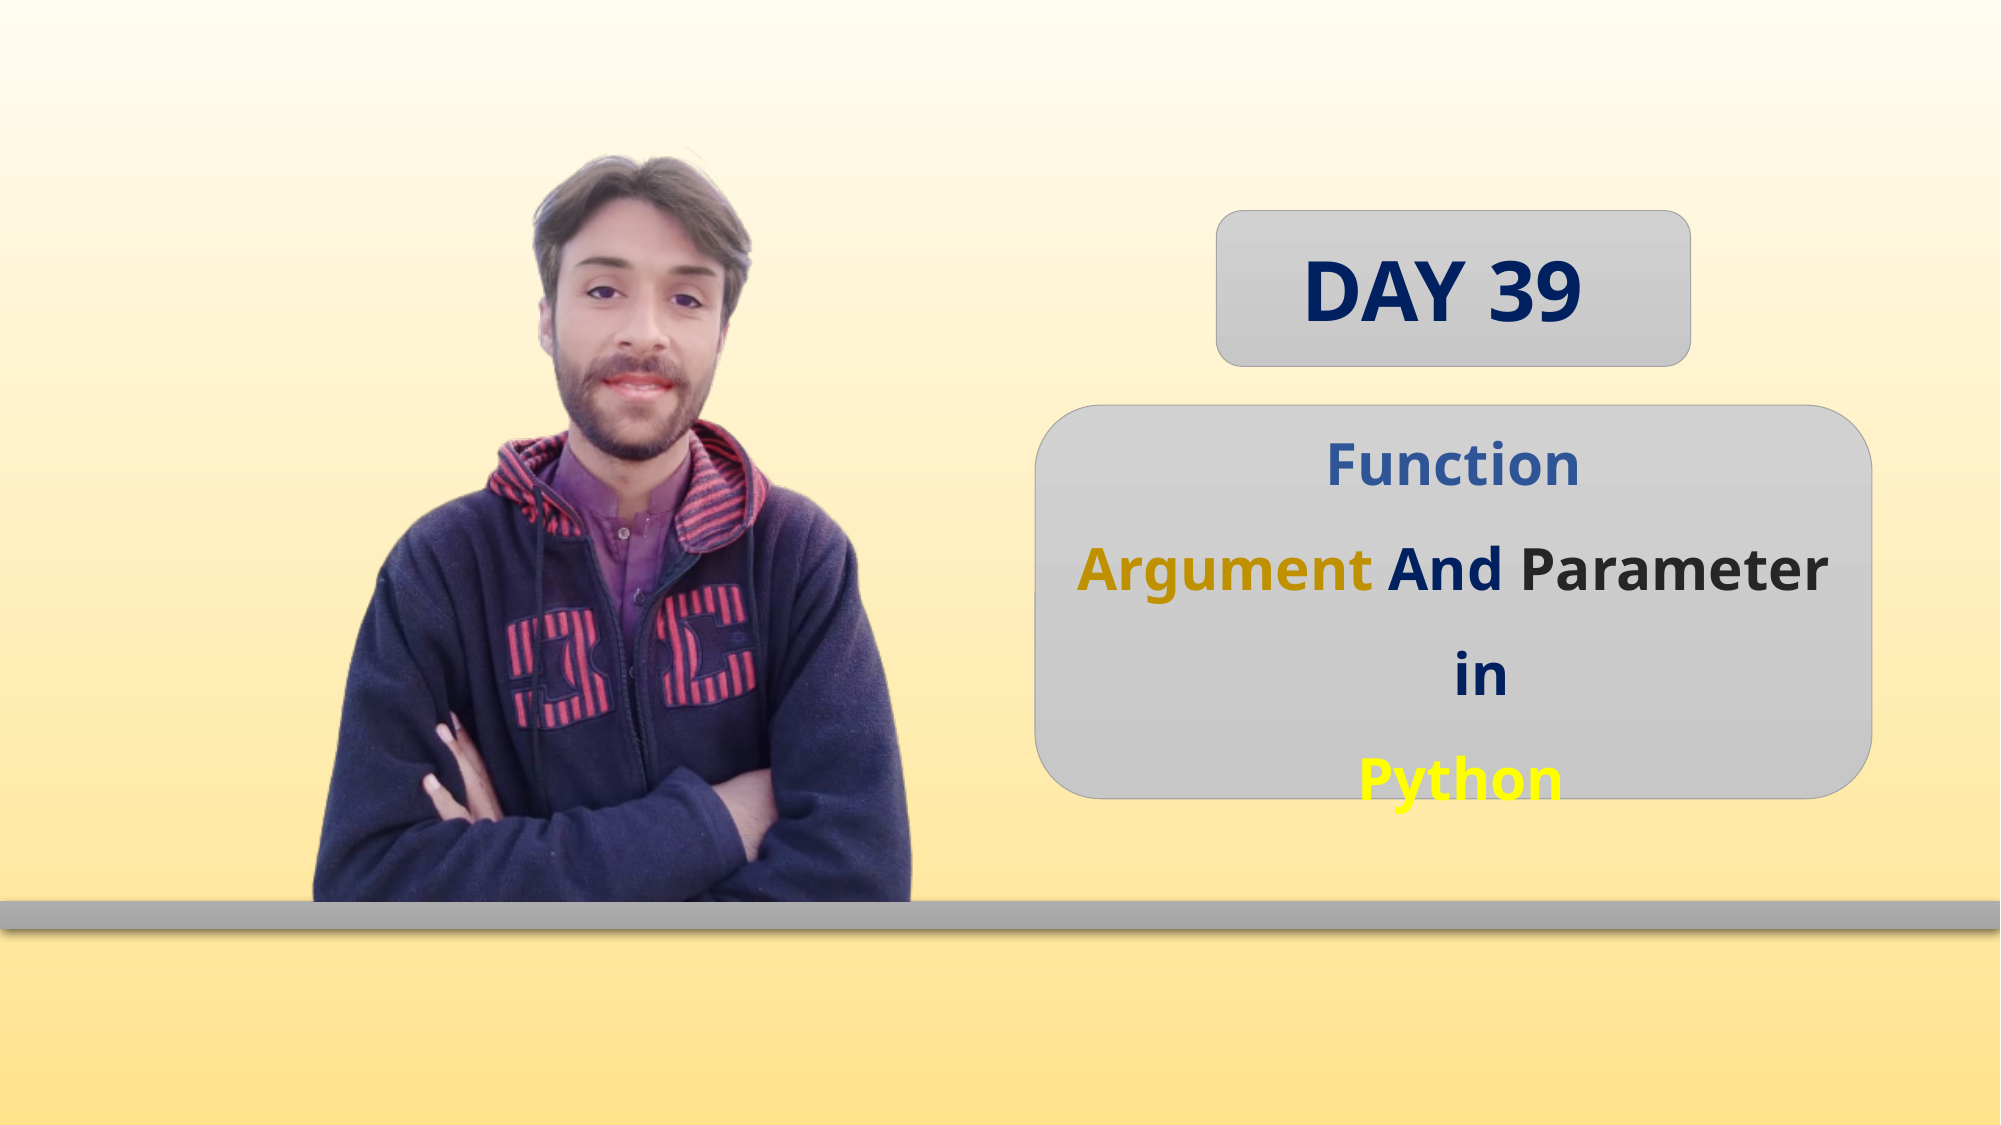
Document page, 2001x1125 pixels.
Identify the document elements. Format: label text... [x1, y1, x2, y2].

text_box DAY 39 [1215, 210, 1692, 367]
text_box [0, 901, 2000, 929]
text_box Function Argument And Parameter in Python [1034, 404, 1873, 800]
picture [292, 0, 969, 902]
